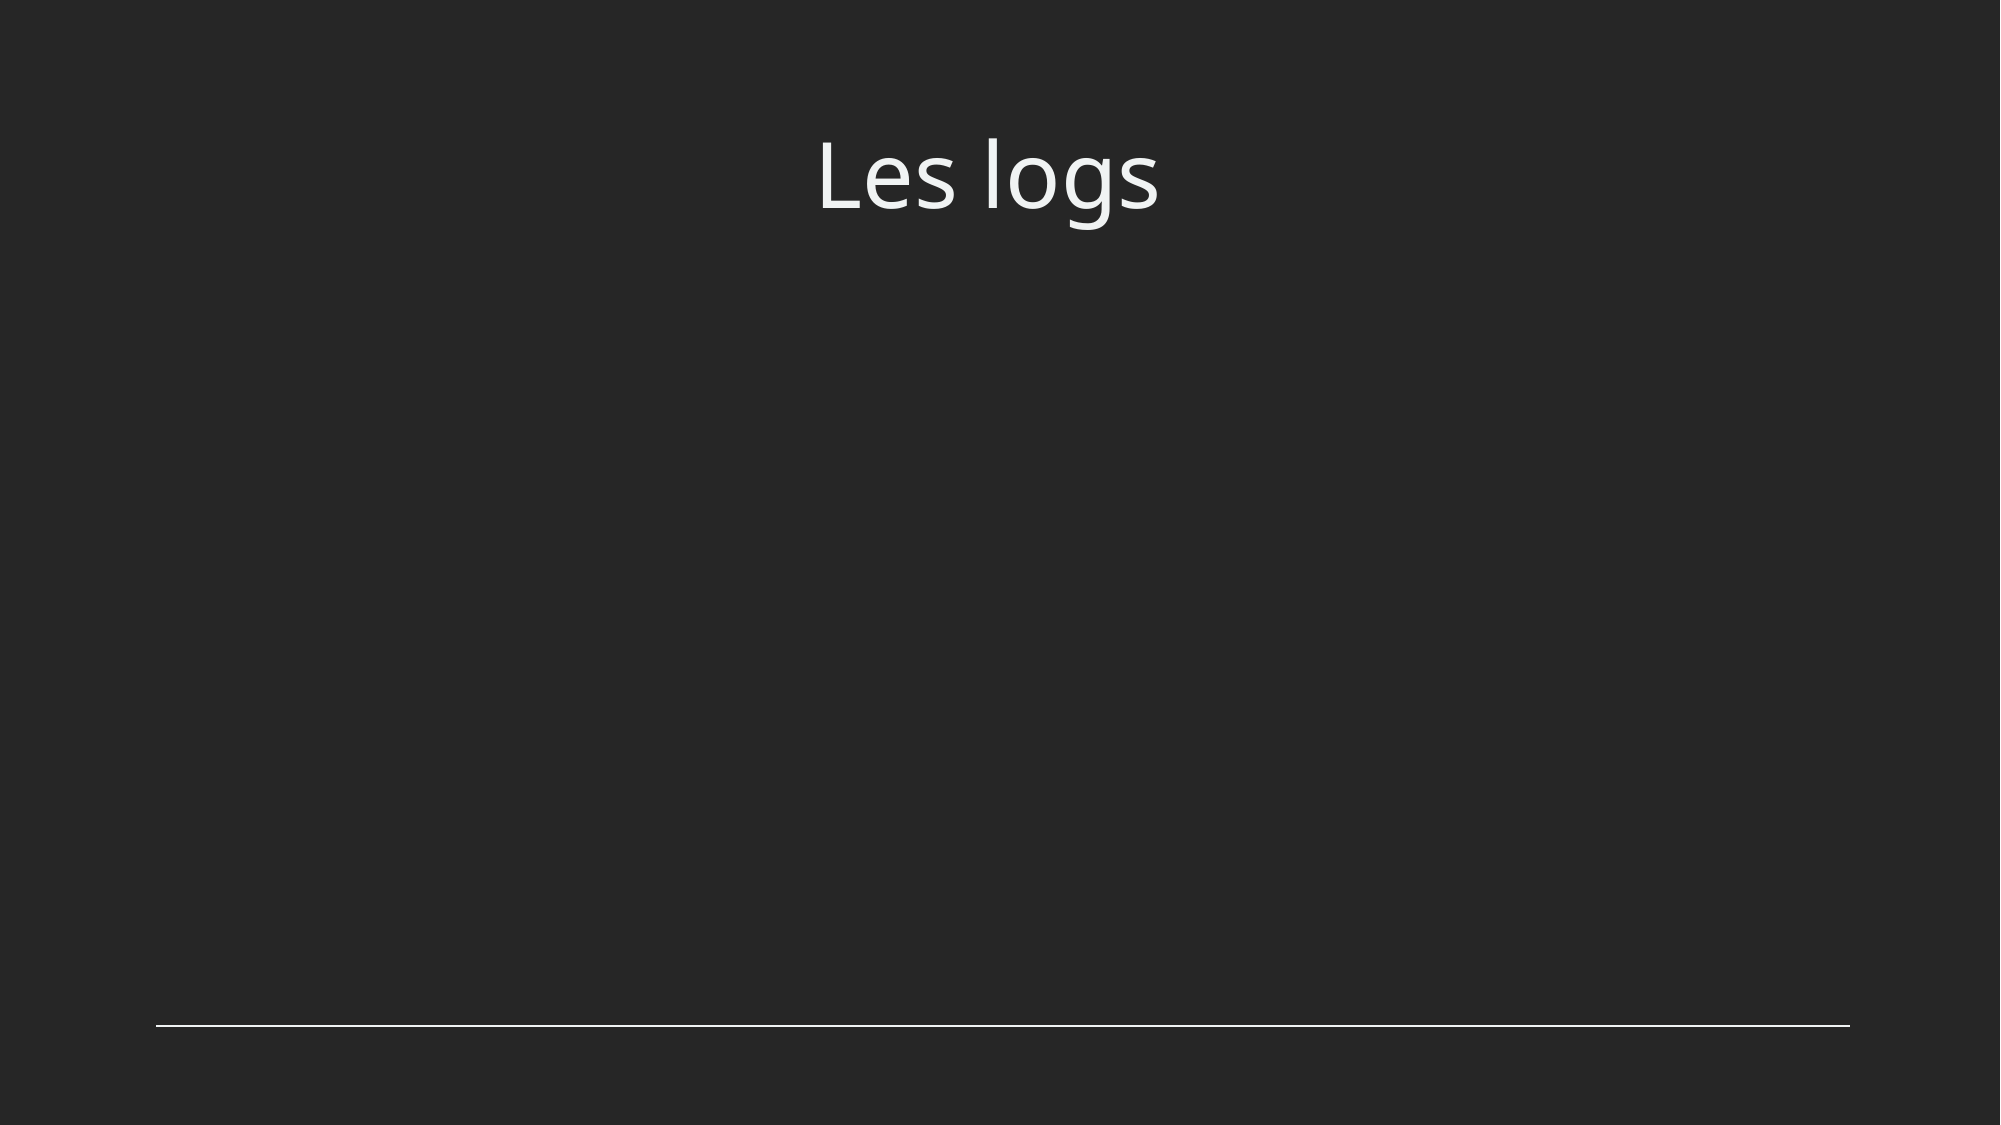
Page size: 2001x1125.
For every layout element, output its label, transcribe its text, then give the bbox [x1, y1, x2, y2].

title Les logs [144, 56, 1856, 235]
